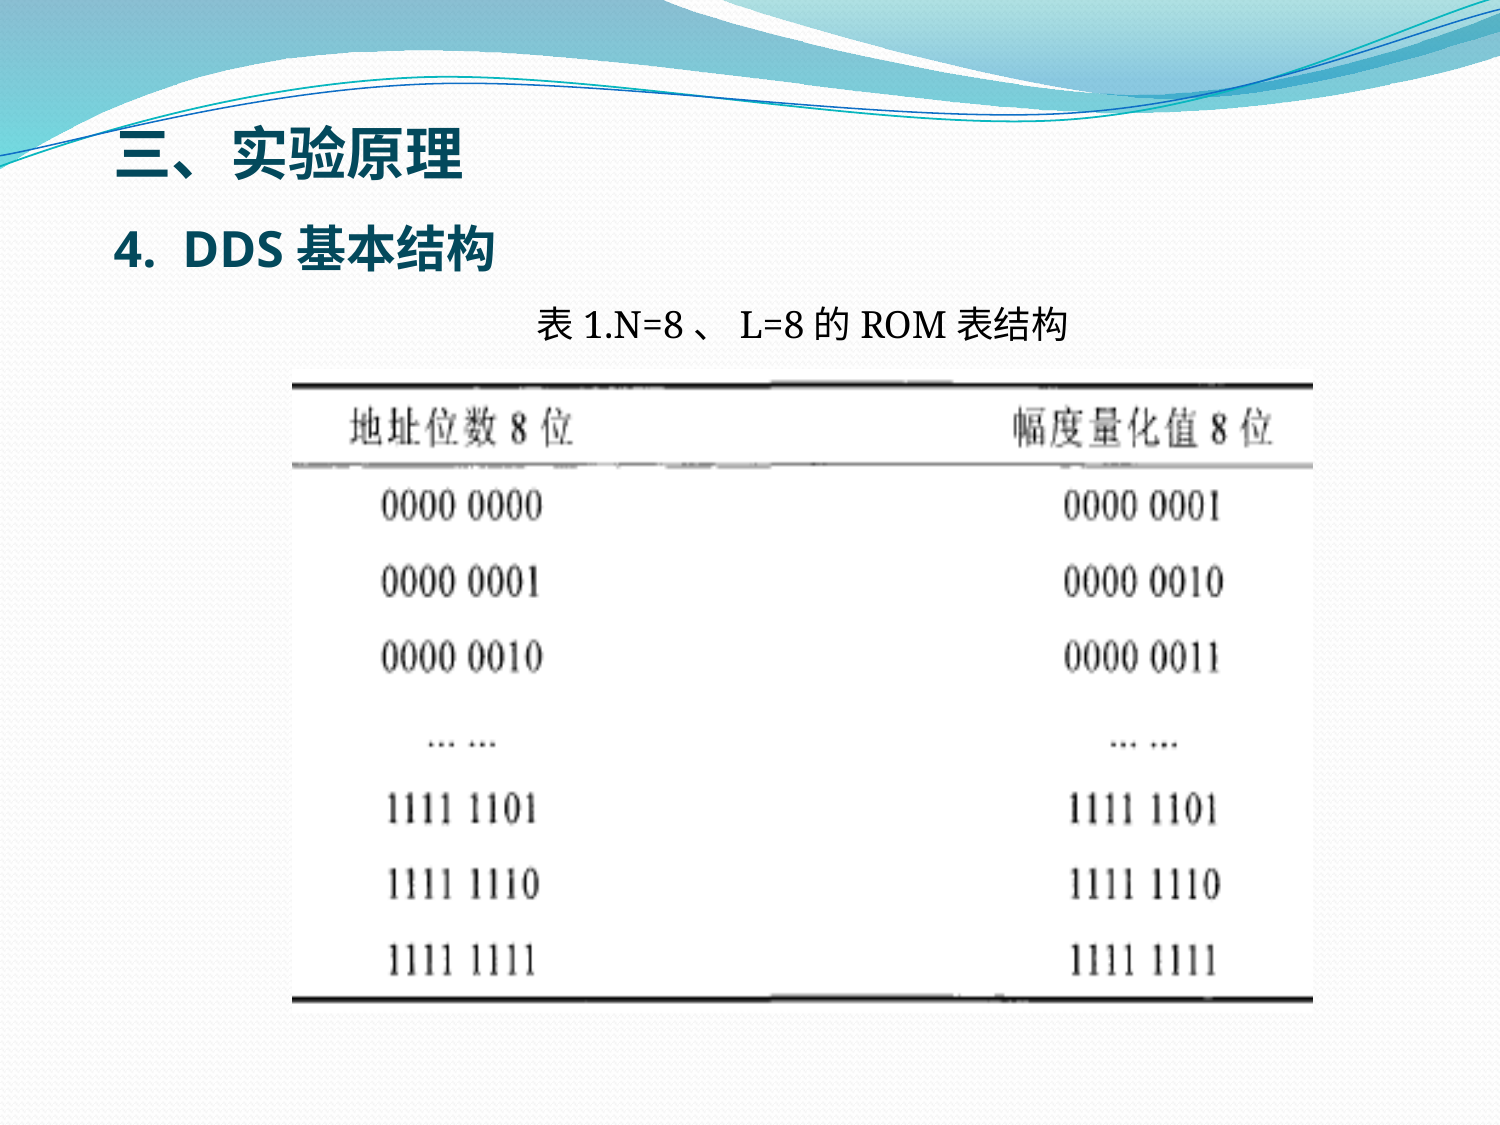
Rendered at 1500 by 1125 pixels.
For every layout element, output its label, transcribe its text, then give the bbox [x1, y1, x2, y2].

text_box 三、实验原理 4. DDS基本结构 [98, 74, 1402, 285]
picture [292, 369, 1313, 1013]
text_box 表1.N=8、L=8的ROM表结构 [521, 293, 1084, 354]
